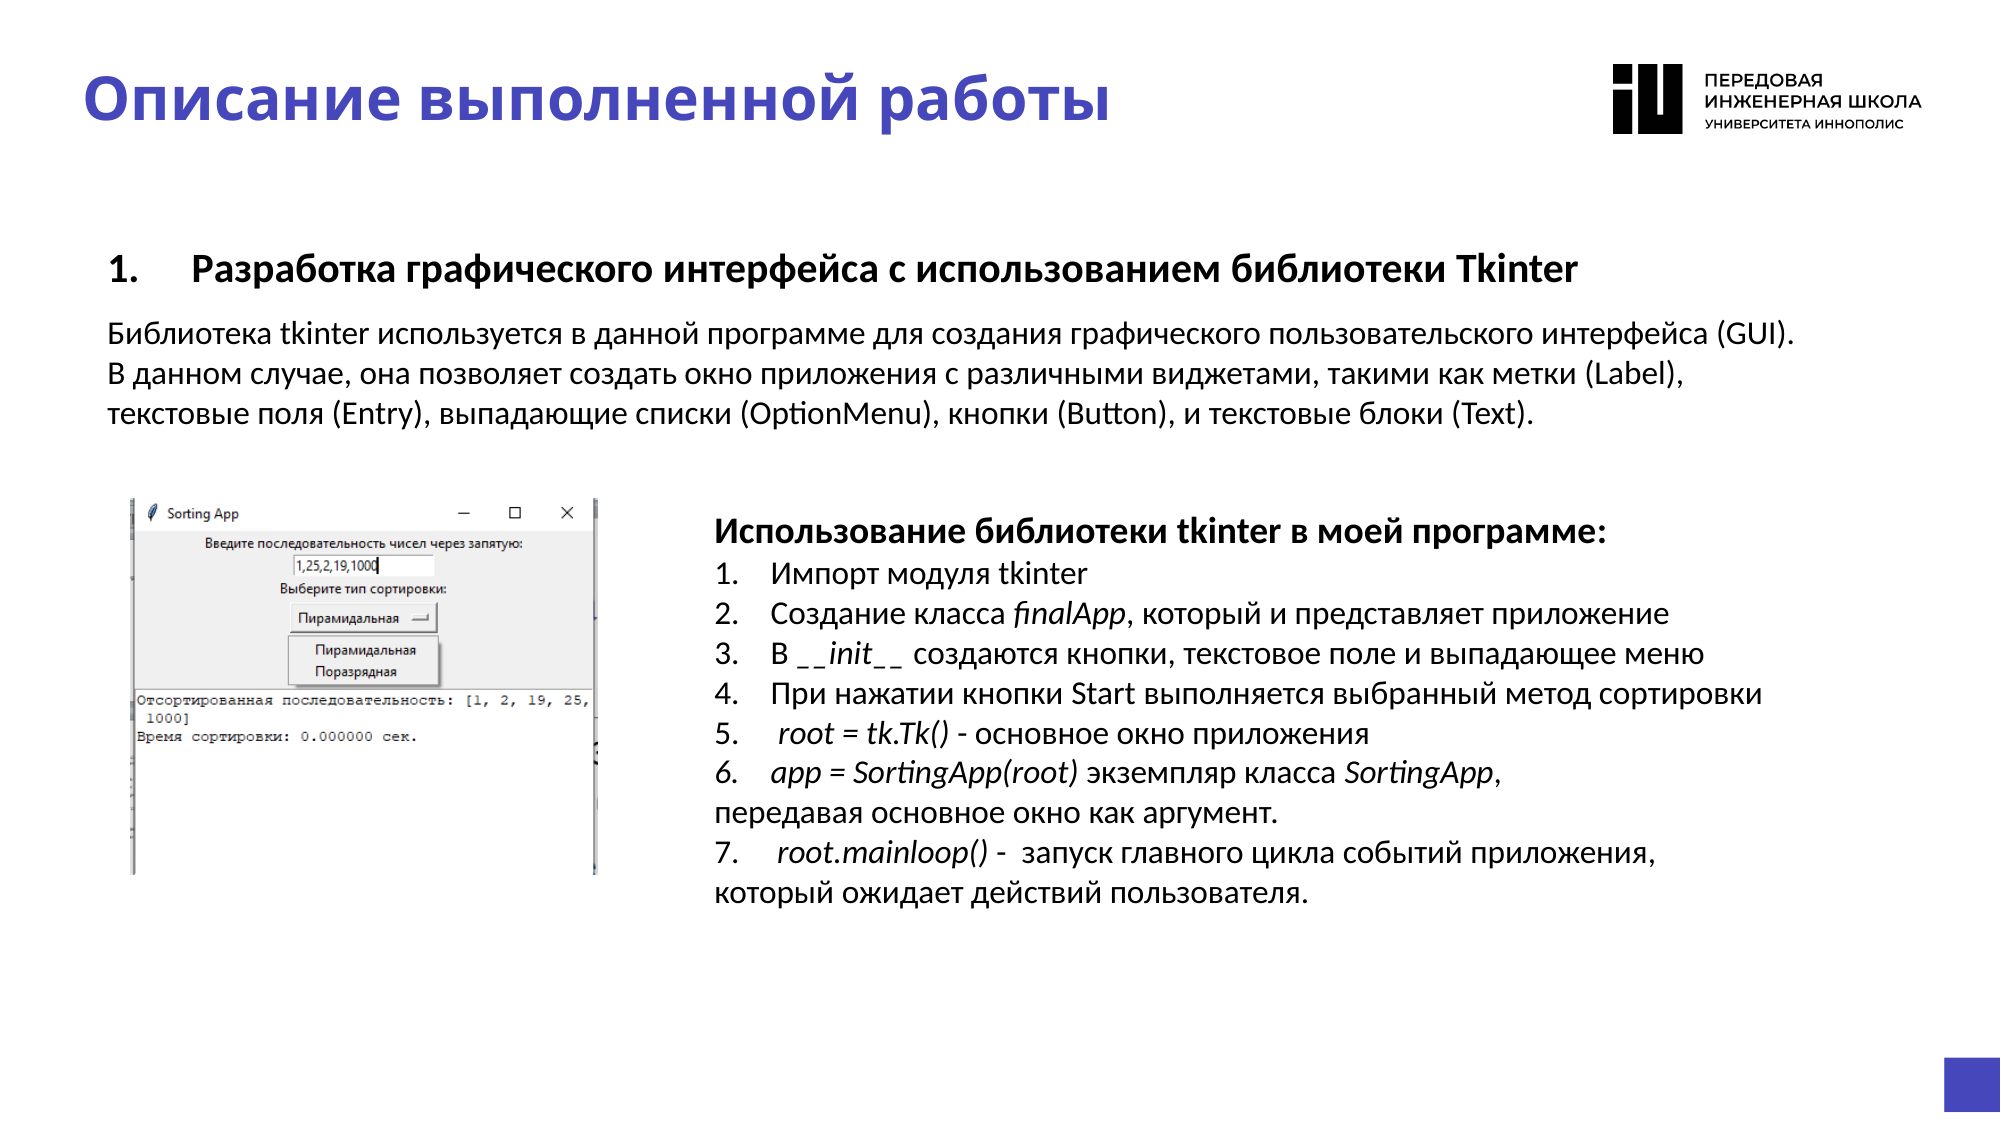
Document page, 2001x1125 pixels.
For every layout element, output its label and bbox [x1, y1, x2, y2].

text_box [1612, 37, 1985, 161]
picture [0, 0, 2000, 1125]
